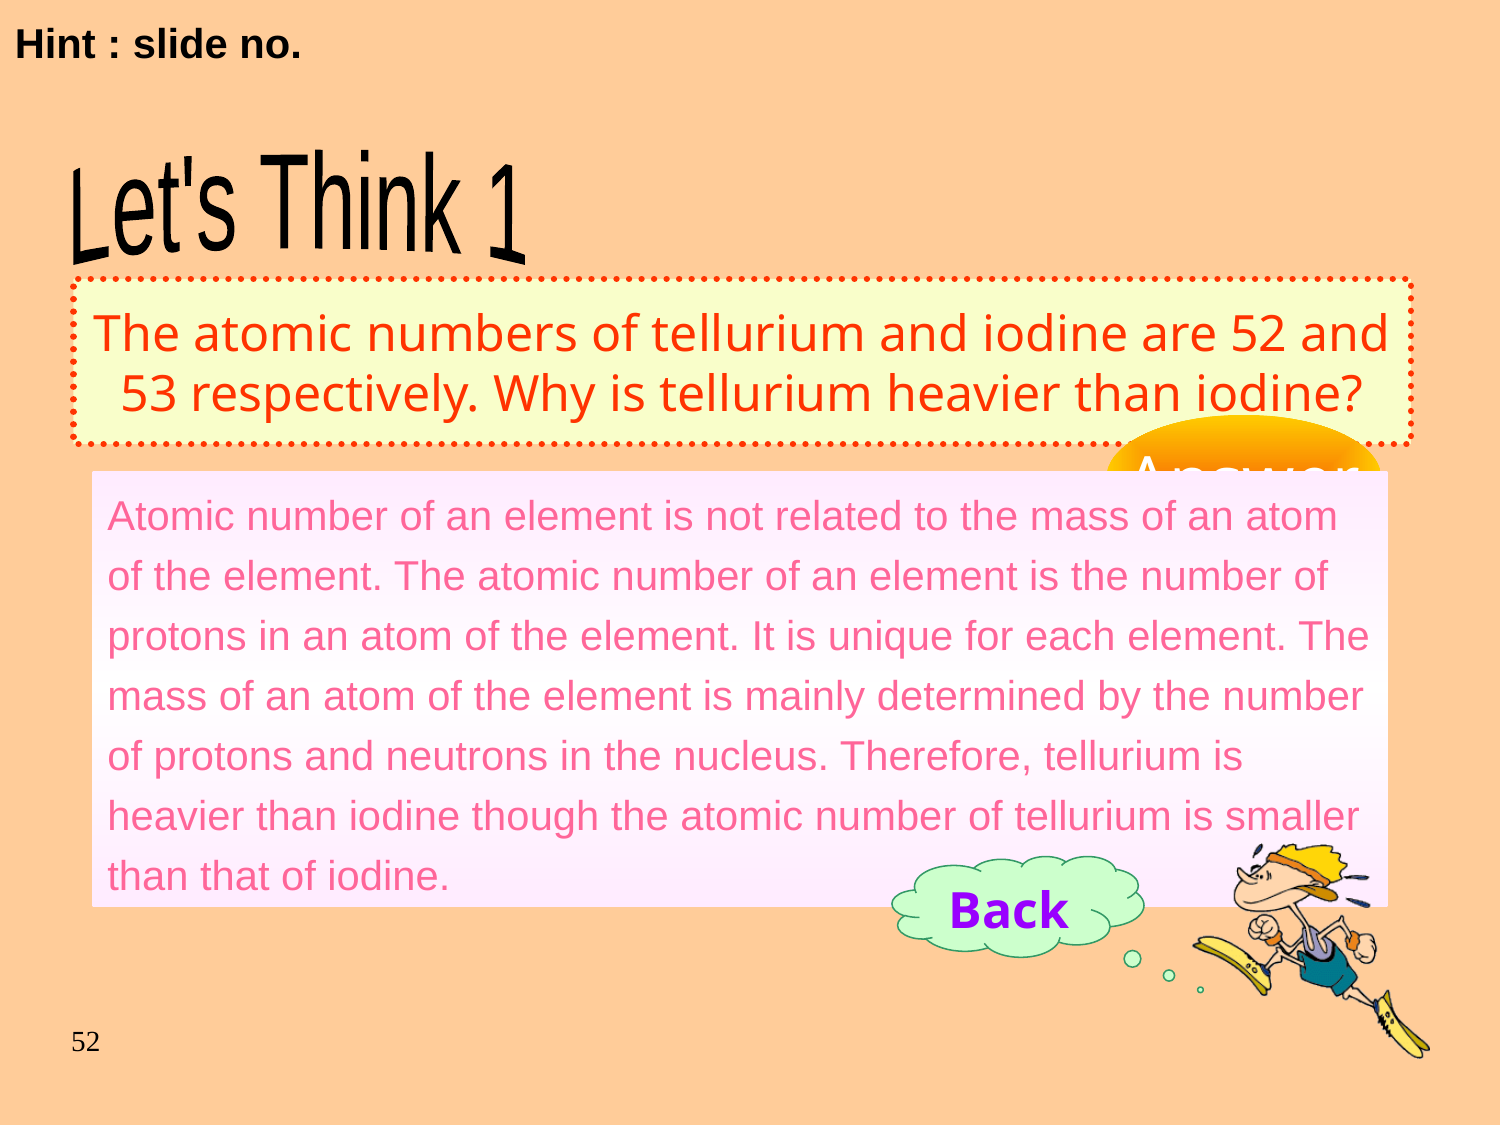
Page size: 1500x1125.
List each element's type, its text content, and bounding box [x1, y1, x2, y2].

text_box Atomic number of an element is not related to the mass of an atom of the element. The atomic number of an element is the number of protons in an atom of the element. It is unique for each element. The mass of an atom of the element is mainly determined by the number of protons and neutrons in the nucleus. Therefore, tellurium is heavier than iodine though the atomic number of tellurium is smaller than that of iodine. [92, 471, 1388, 907]
table_cell P(white) [115, 180, 153, 255]
table_cell P(white) [362, 177, 368, 249]
text_box Back [1163, 969, 1175, 982]
text_box Back [891, 856, 1145, 958]
table_cell P(white) [199, 177, 234, 251]
table_cell P(white) [261, 155, 307, 248]
picture [1191, 843, 1430, 1059]
text_box Back [1124, 950, 1141, 968]
text_box The atomic numbers of tellurium and iodine are 52 and 53 respectively. Why is tellurium heavier than iodine? [73, 278, 1411, 445]
table_cell P(white) [316, 150, 350, 248]
text_box Hint : slide no. [0, 9, 888, 75]
table_cell P(white) [491, 165, 524, 264]
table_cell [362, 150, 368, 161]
table_cell P(white) [185, 157, 191, 185]
table_cell P(white) [159, 163, 179, 252]
table_cell P(white) [74, 169, 108, 264]
table_cell P(white) [426, 152, 460, 253]
table_cell P(white) [380, 177, 414, 250]
text_box Answer [1107, 414, 1381, 471]
